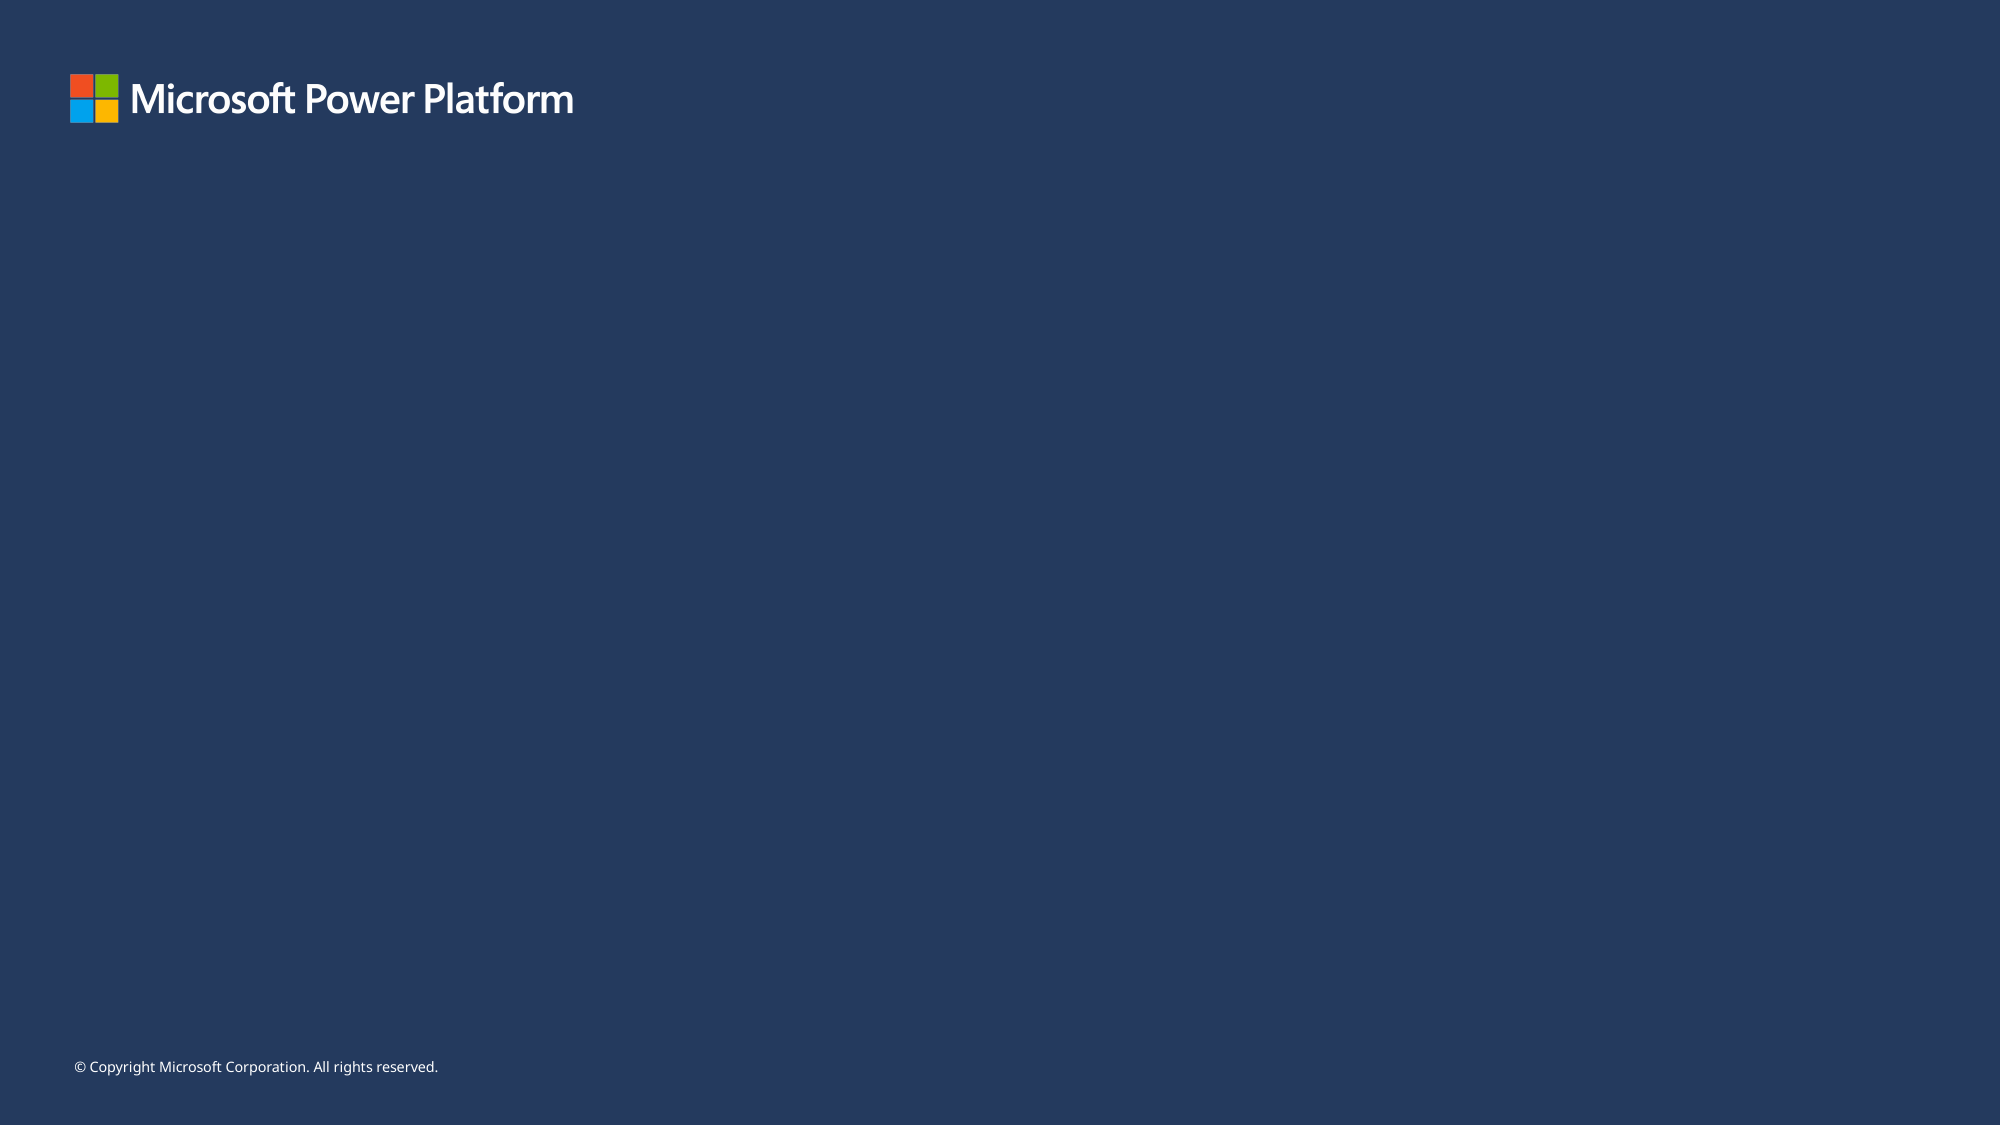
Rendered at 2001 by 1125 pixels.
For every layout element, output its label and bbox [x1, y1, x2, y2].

picture [22, 26, 621, 170]
